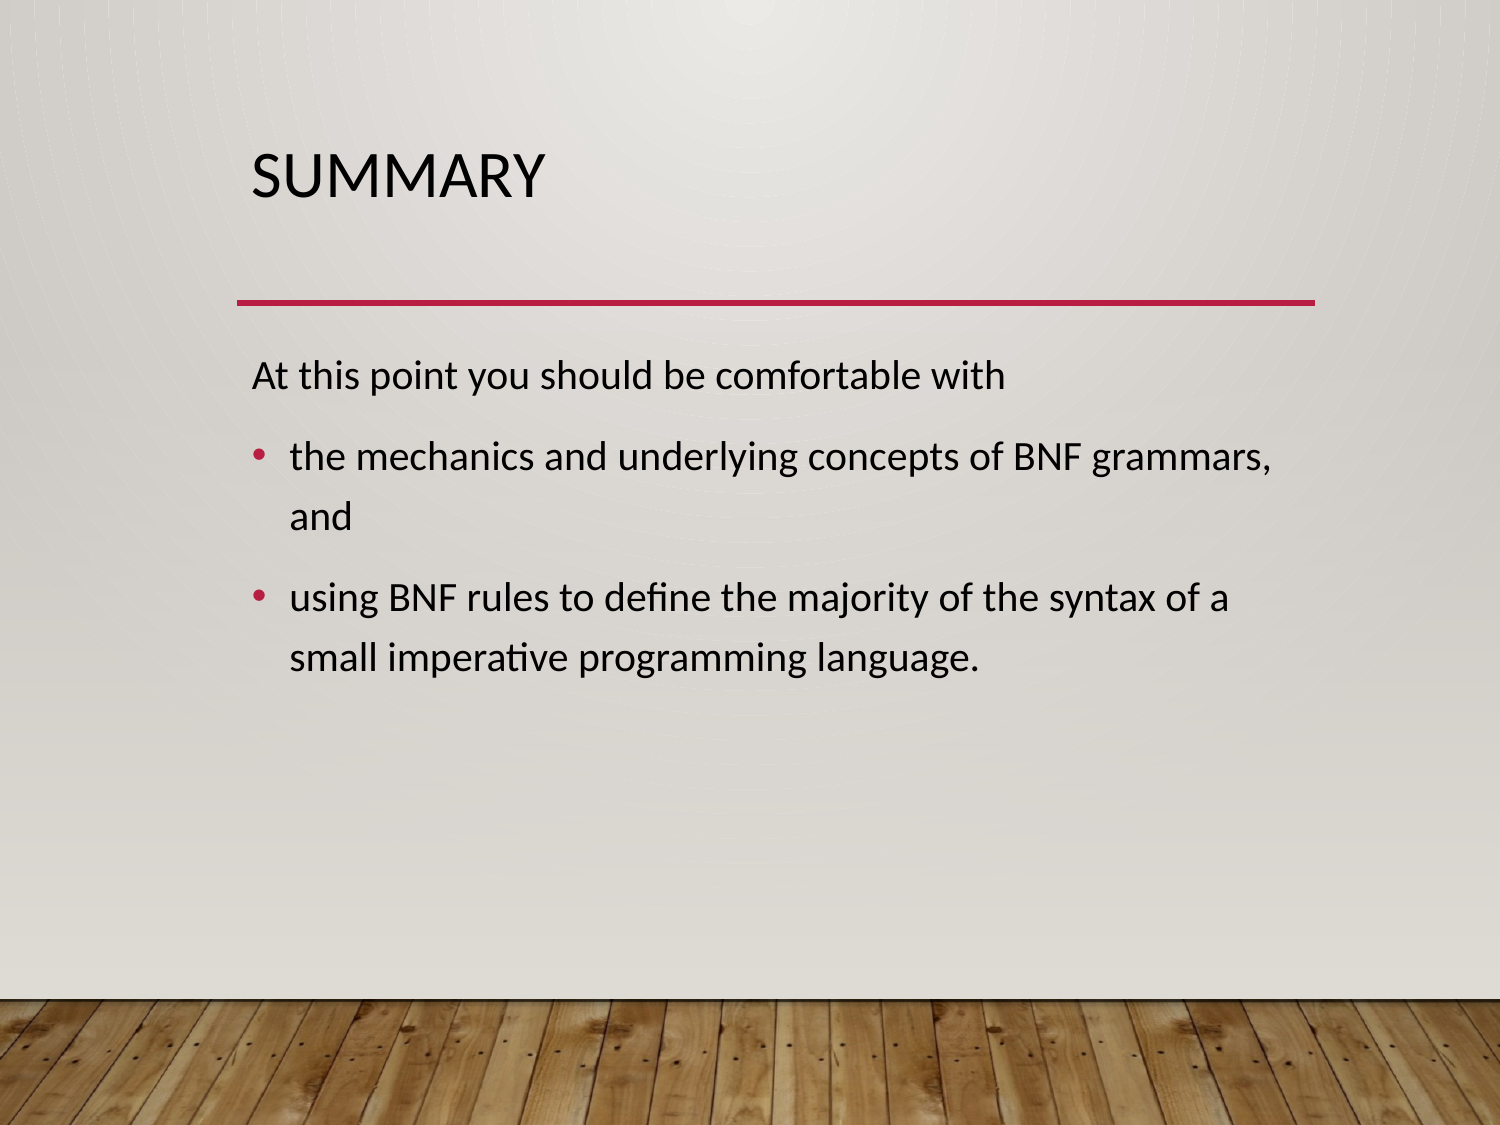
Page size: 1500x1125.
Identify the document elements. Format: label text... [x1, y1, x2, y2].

picture [0, 999, 1500, 1125]
title Summary [236, 131, 1315, 305]
list At this point you should be comfortable with the mechanics and underlying concepts of BNF grammars, and using BNF rules to define the majority of the syntax of a small imperative programming language. [236, 330, 1315, 897]
